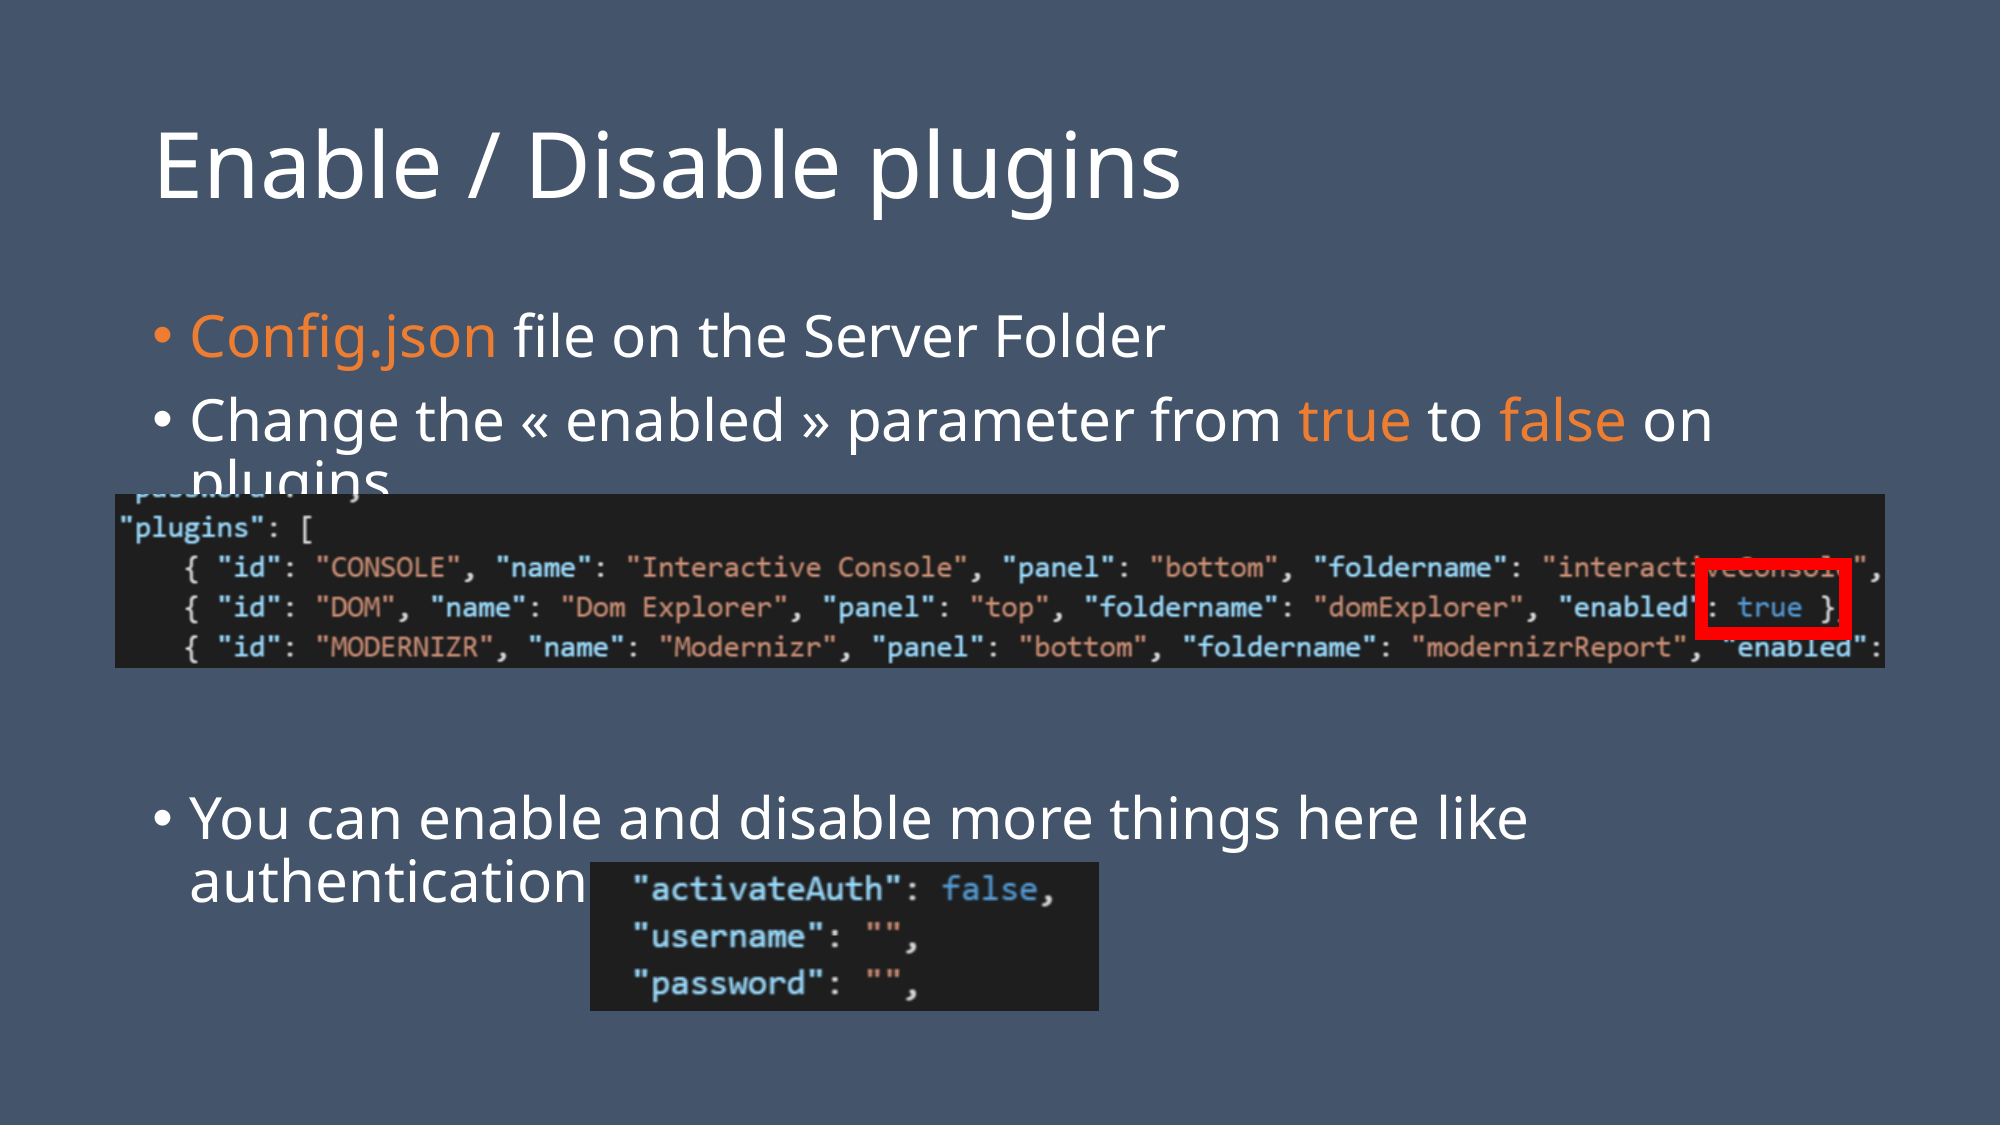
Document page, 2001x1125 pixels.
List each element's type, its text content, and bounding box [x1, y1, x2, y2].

picture [590, 862, 1099, 1011]
title Enable / Disable plugins [137, 59, 1863, 278]
picture [115, 494, 1885, 668]
list Config.json file on the Server Folder Change the « enabled » parameter from true to false on plugins You can enable and disable more things here like authentication [137, 299, 1863, 494]
list Config.json file on the Server Folder Change the « enabled » parameter from true to false on plugins You can enable and disable more things here like authentication [137, 668, 1863, 1014]
